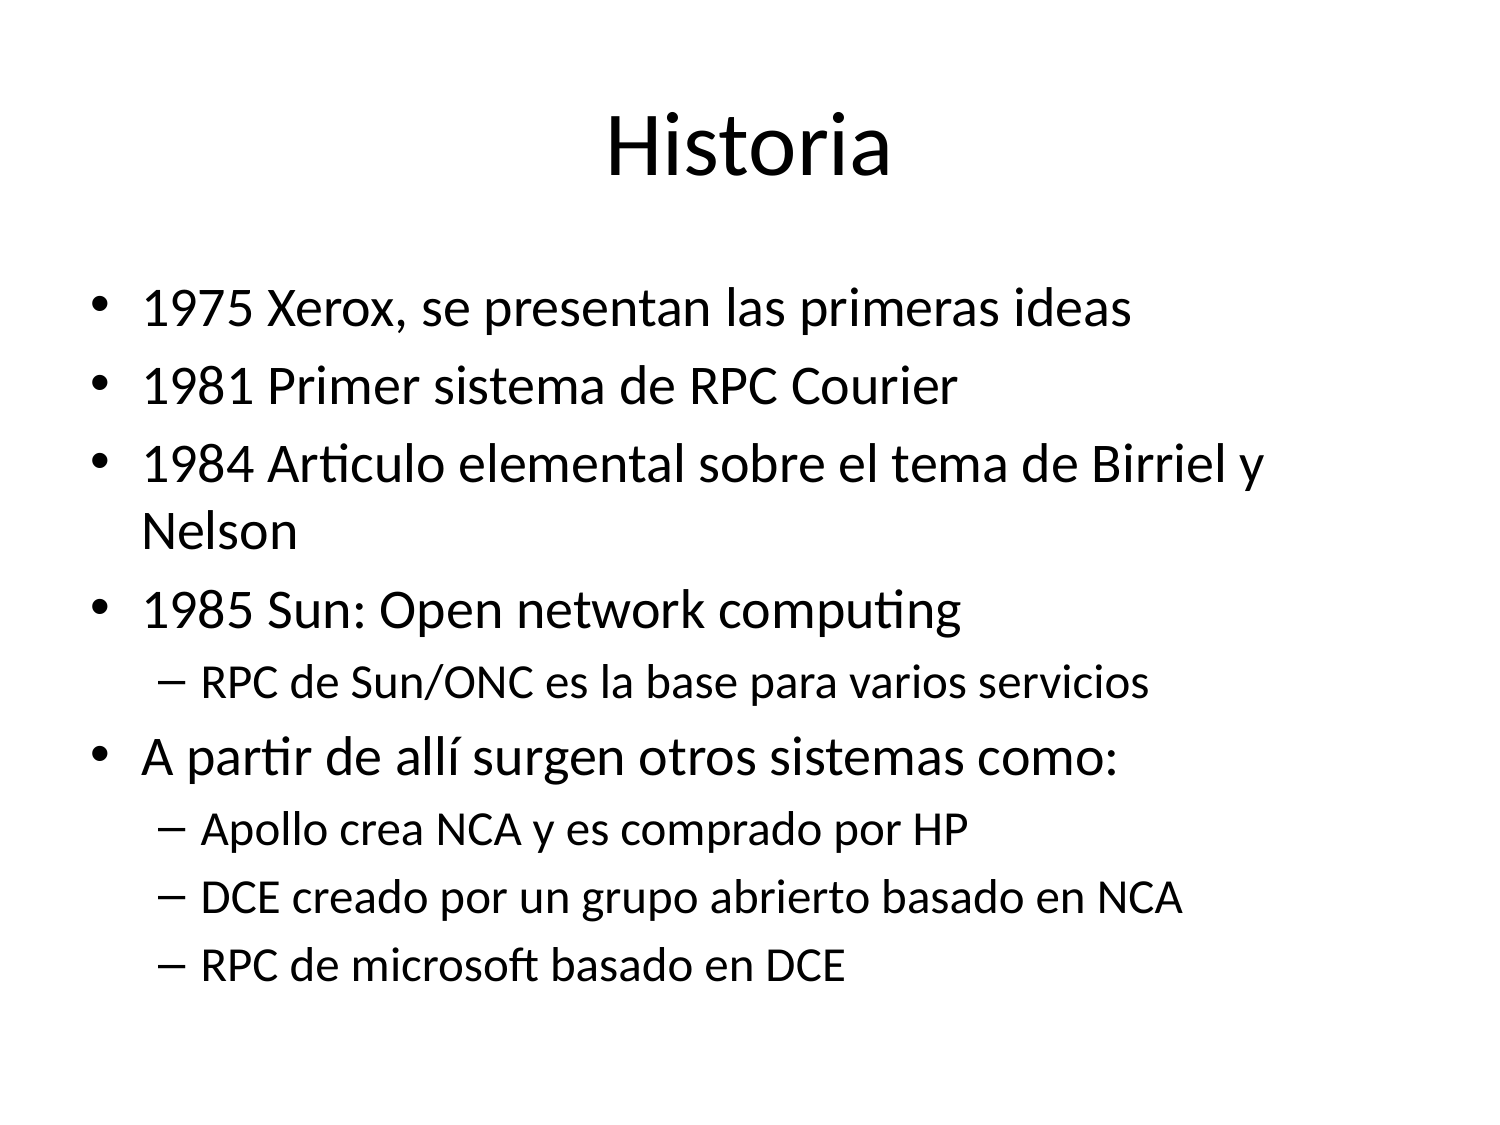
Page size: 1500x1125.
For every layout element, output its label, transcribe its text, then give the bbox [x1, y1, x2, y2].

title Historia [75, 45, 1425, 233]
list 1975 Xerox, se presentan las primeras ideas 1981 Primer sistema de RPC Courier 1984 Articulo elemental sobre el tema de Birriel y Nelson 1985 Sun: Open network computing RPC de Sun/ONC es la base para varios servicios A partir de allí surgen otros sistemas como: Apollo crea NCA y es comprado por HP DCE creado por un grupo abrierto basado en NCA RPC de microsoft basado en DCE [75, 262, 1425, 1005]
